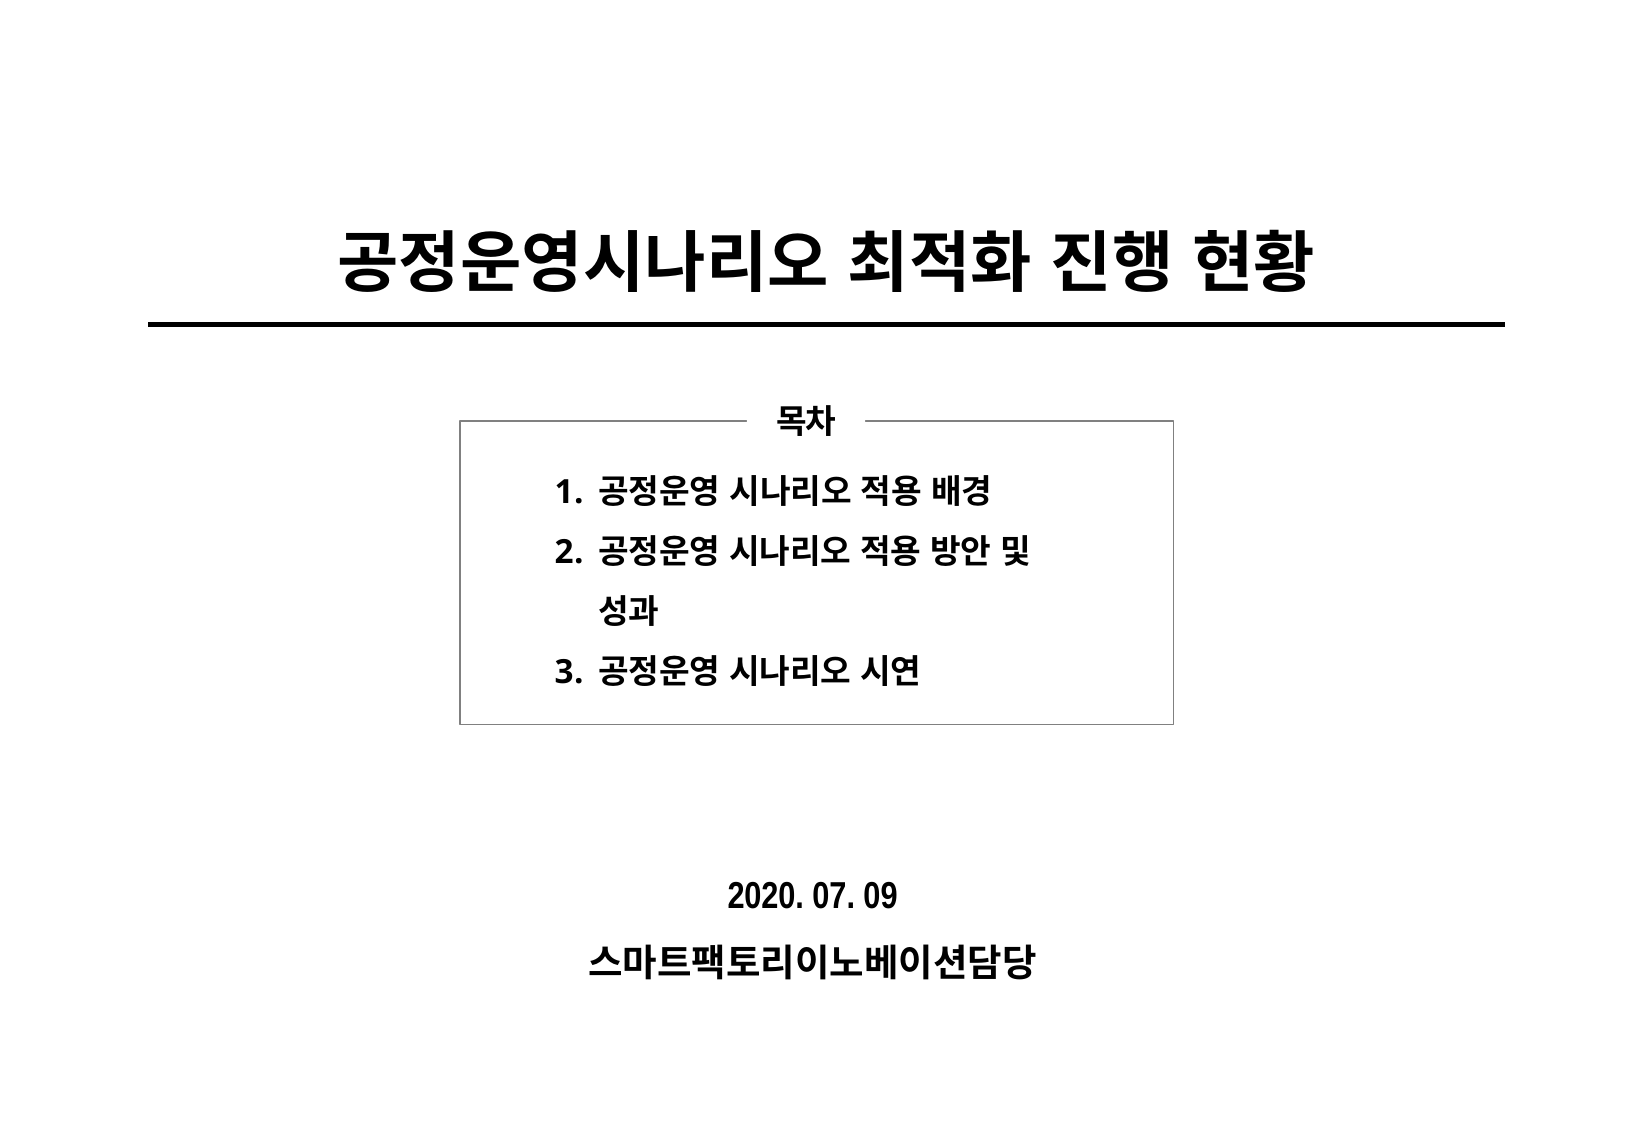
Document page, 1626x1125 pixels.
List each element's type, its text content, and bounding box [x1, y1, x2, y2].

text_box 공정운영시나리오 최적화 진행 현황 [337, 219, 1317, 300]
text_box 목차 [746, 393, 866, 448]
text_box [459, 421, 1174, 725]
text_box 2020. 07. 09 스마트팩토리이노베이션담당 [588, 848, 1037, 984]
